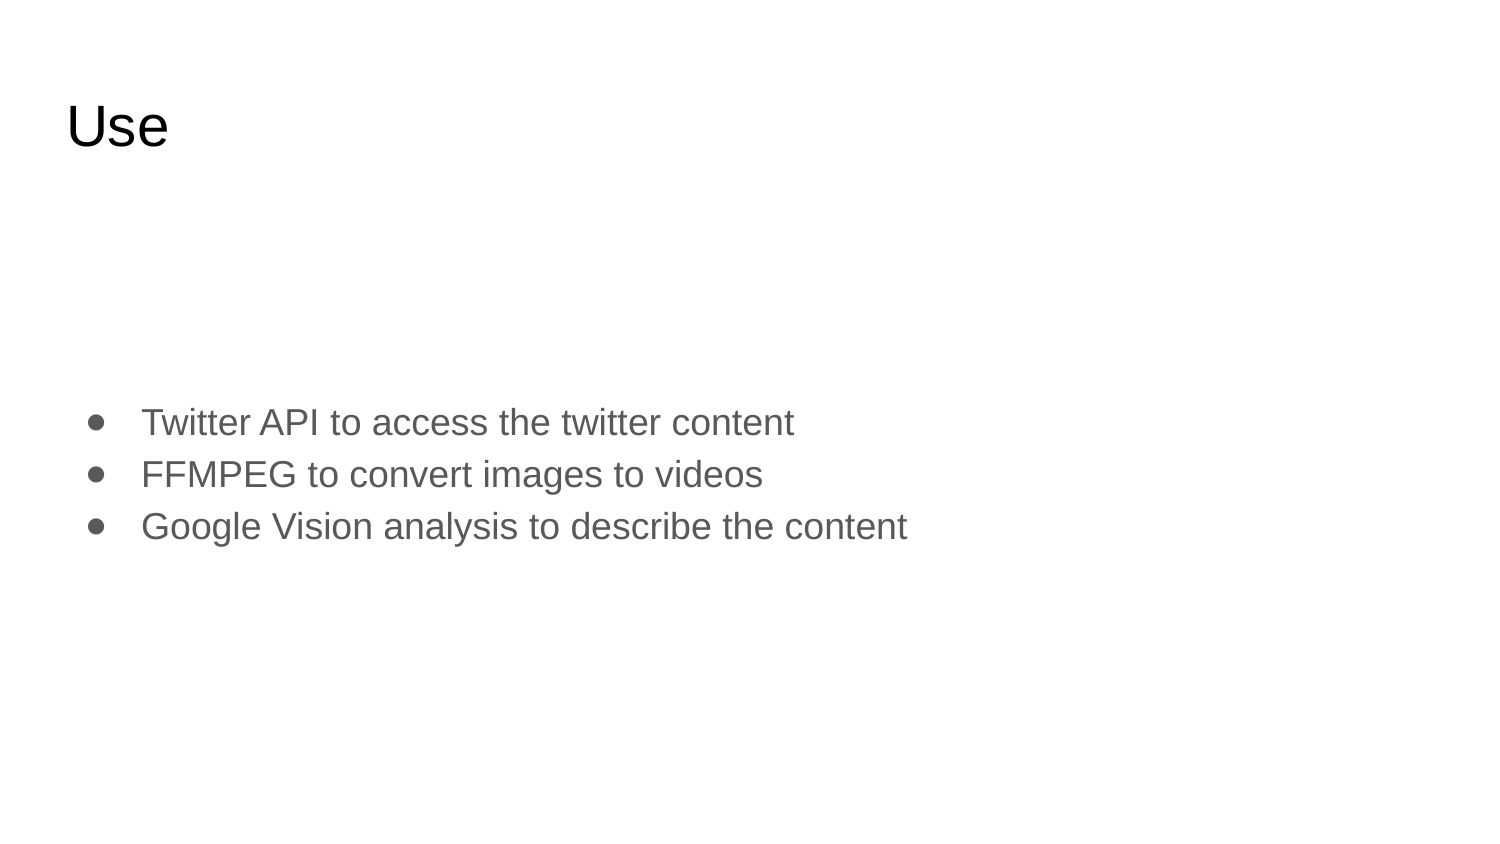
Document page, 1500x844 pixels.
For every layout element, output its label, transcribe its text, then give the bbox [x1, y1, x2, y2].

title Use [51, 72, 1449, 167]
list Twitter API to access the twitter content FFMPEG to convert images to videos Google Vision analysis to describe the content [51, 189, 1449, 750]
